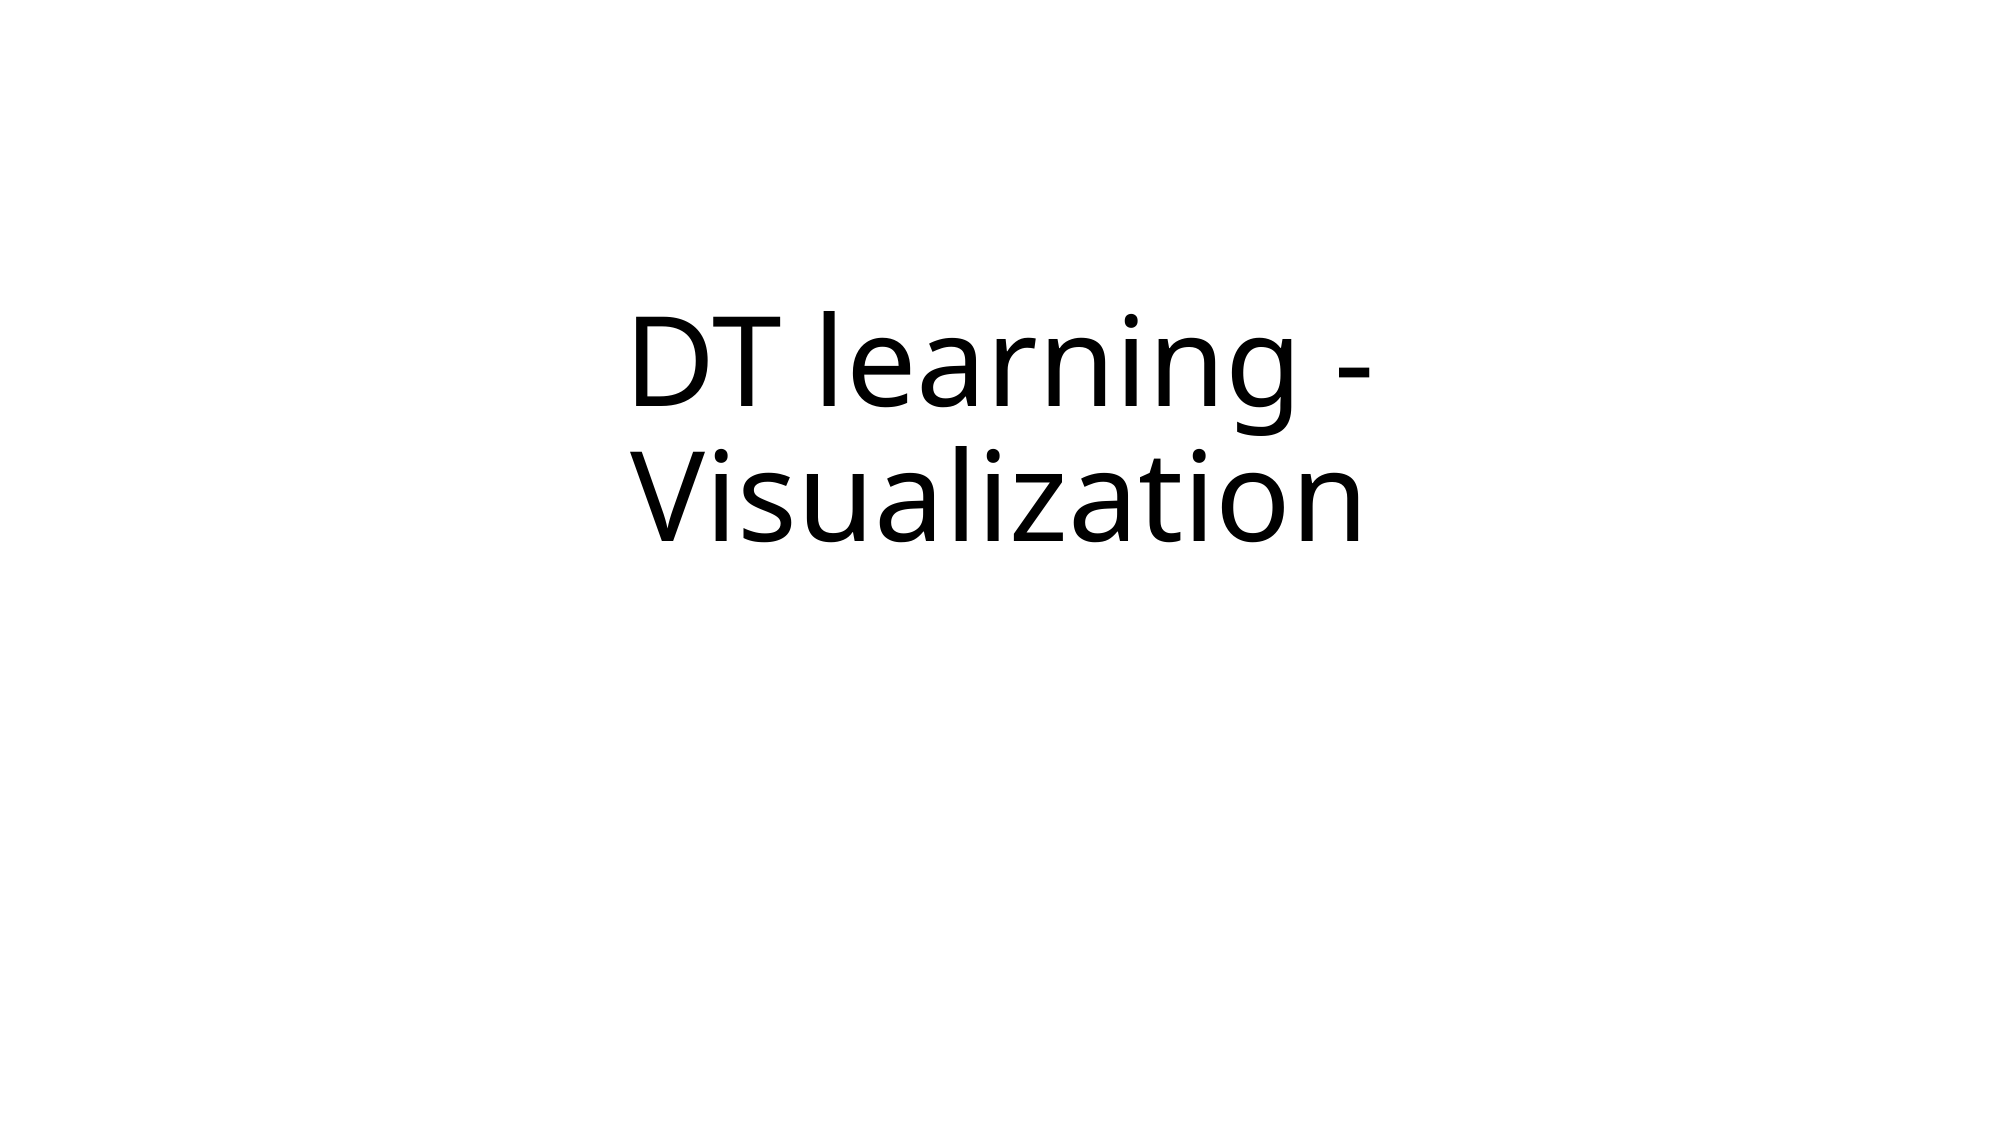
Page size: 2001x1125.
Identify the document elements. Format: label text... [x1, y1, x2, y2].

title DT learning - Visualization [249, 184, 1750, 576]
